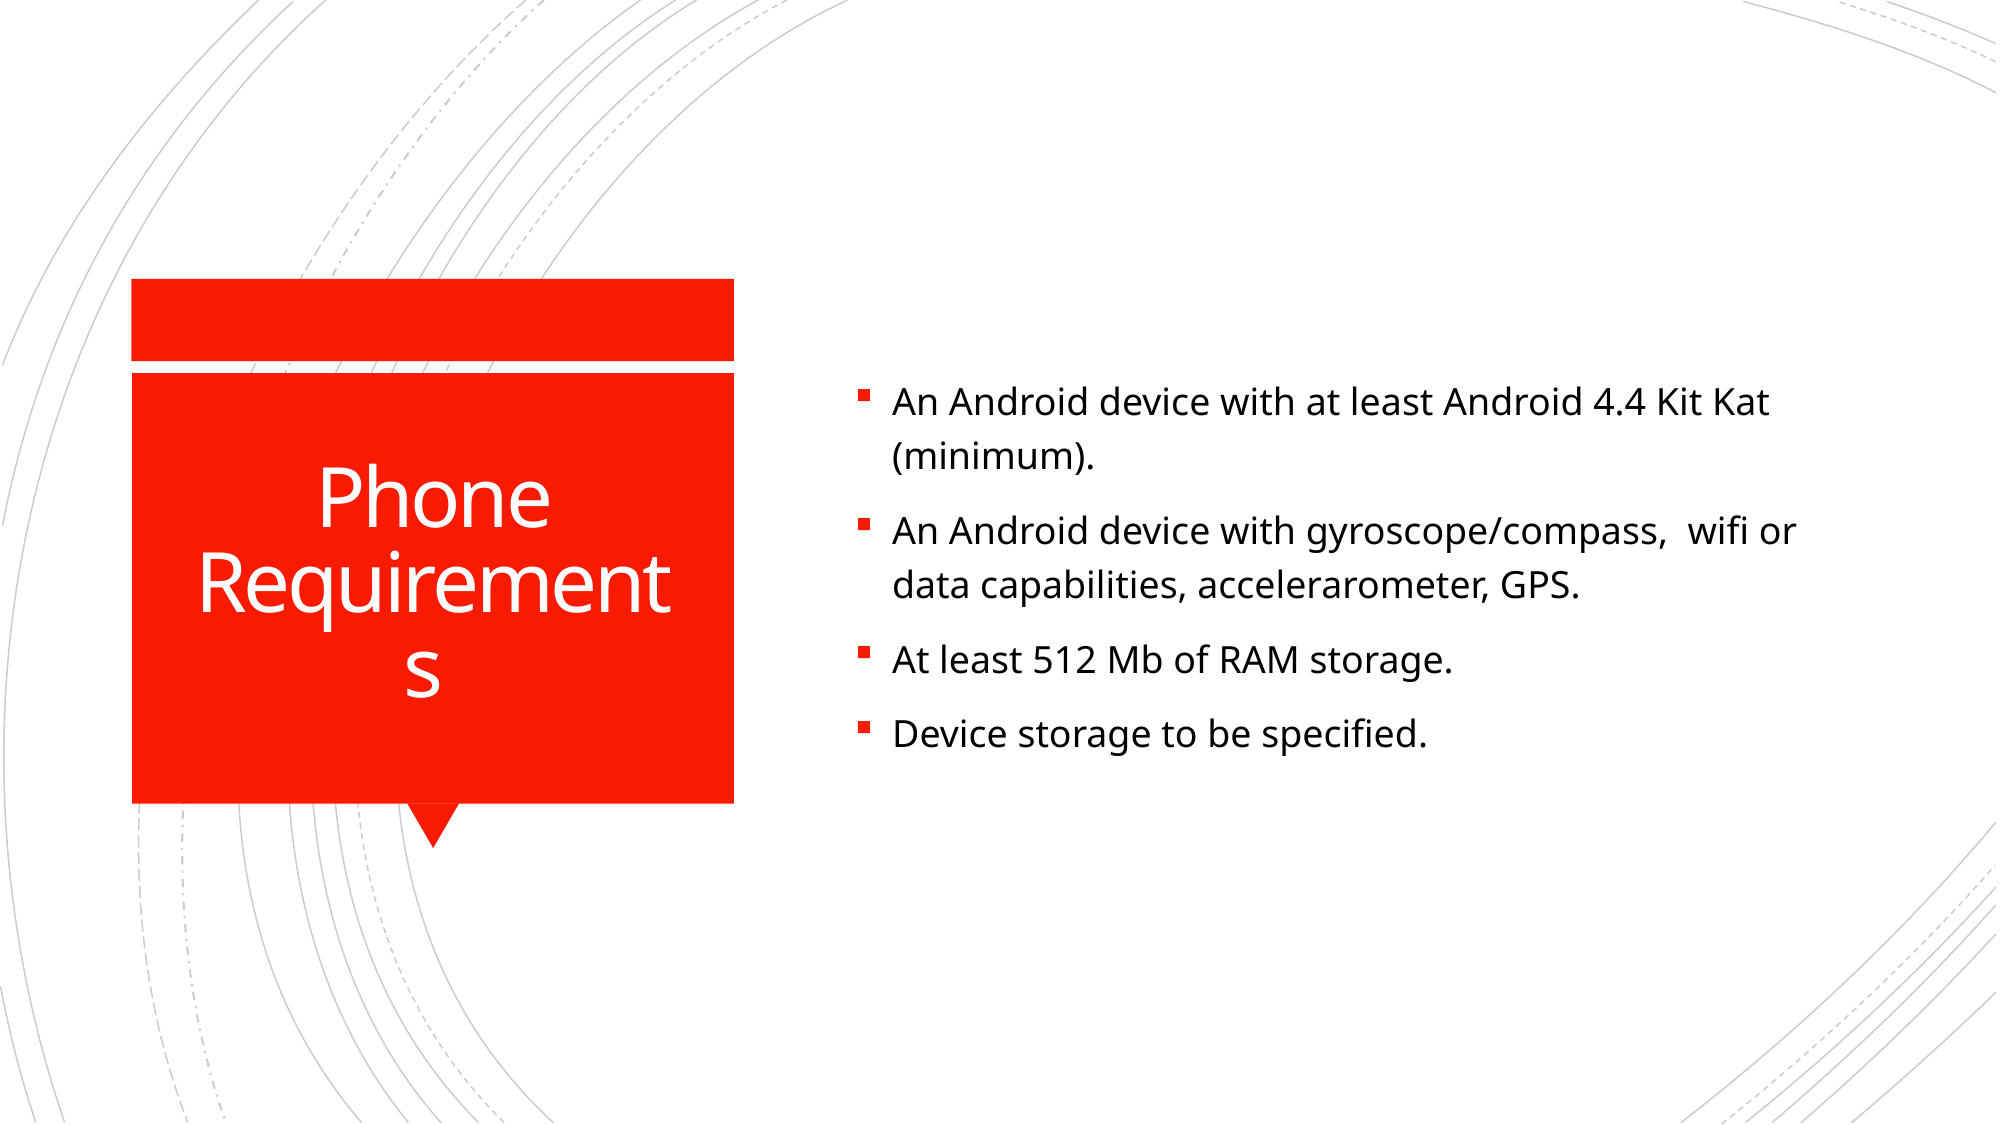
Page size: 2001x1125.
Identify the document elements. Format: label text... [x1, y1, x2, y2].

title Phone Requirements [145, 385, 720, 789]
list An Android device with at least Android 4.4 Kit Kat (minimum). An Android device with gyroscope/compass, wifi or data capabilities, accelerarometer, GPS. At least 512 Mb of RAM storage. Device storage to be specified. [839, 131, 1871, 993]
